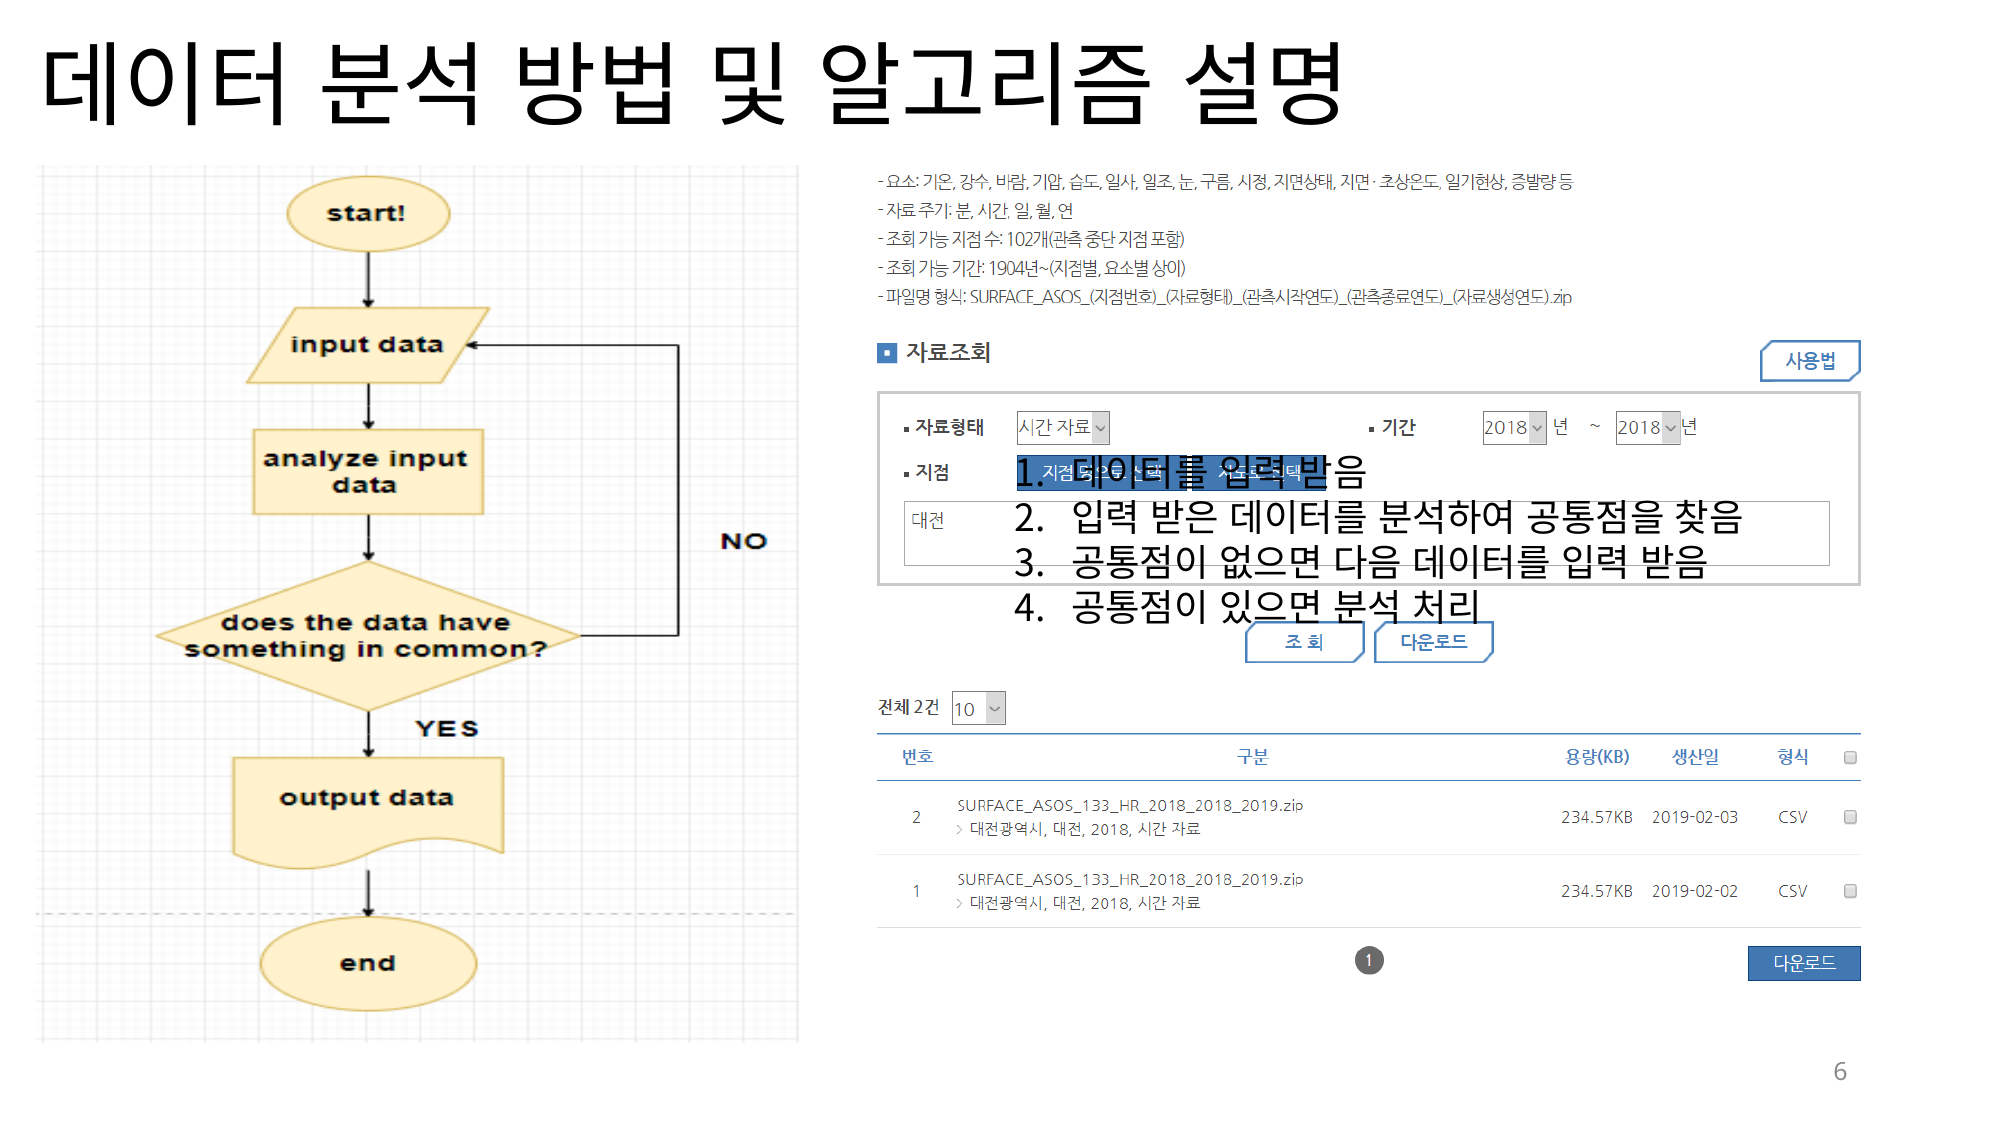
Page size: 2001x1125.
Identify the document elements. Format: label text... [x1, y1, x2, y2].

text_box CSV파일로 제공되는 파일을 필요한 데이터만 가지도록 수정하여 데이터셋을 만든다. 만들어진 데이터셋을 pandas 혹은 numpy함수를 이용하여 데이터를 가져온다. 가져온 데이터를 분석하여 폭염에 관련된 공통점을 찾는다. (ex. 1994년과 2018년) 기본 데이터는 강수량 / 온도 / 풍향 / 자외선 지수 / 태풍 여부를 바탕으로 한다. 대전의 주변 지역인 세종 특별시 / 청주시 / 논산시 / 옥천군 / 금산군 등 지역의 날씨 데이터도 함께 분석한다. [32, 239, 798, 1065]
picture [865, 158, 1921, 999]
title 데이터 분석 방법 및 알고리즘 설명 [24, 19, 1393, 159]
slide_number 6 [1412, 1042, 1863, 1103]
picture [36, 165, 799, 1043]
